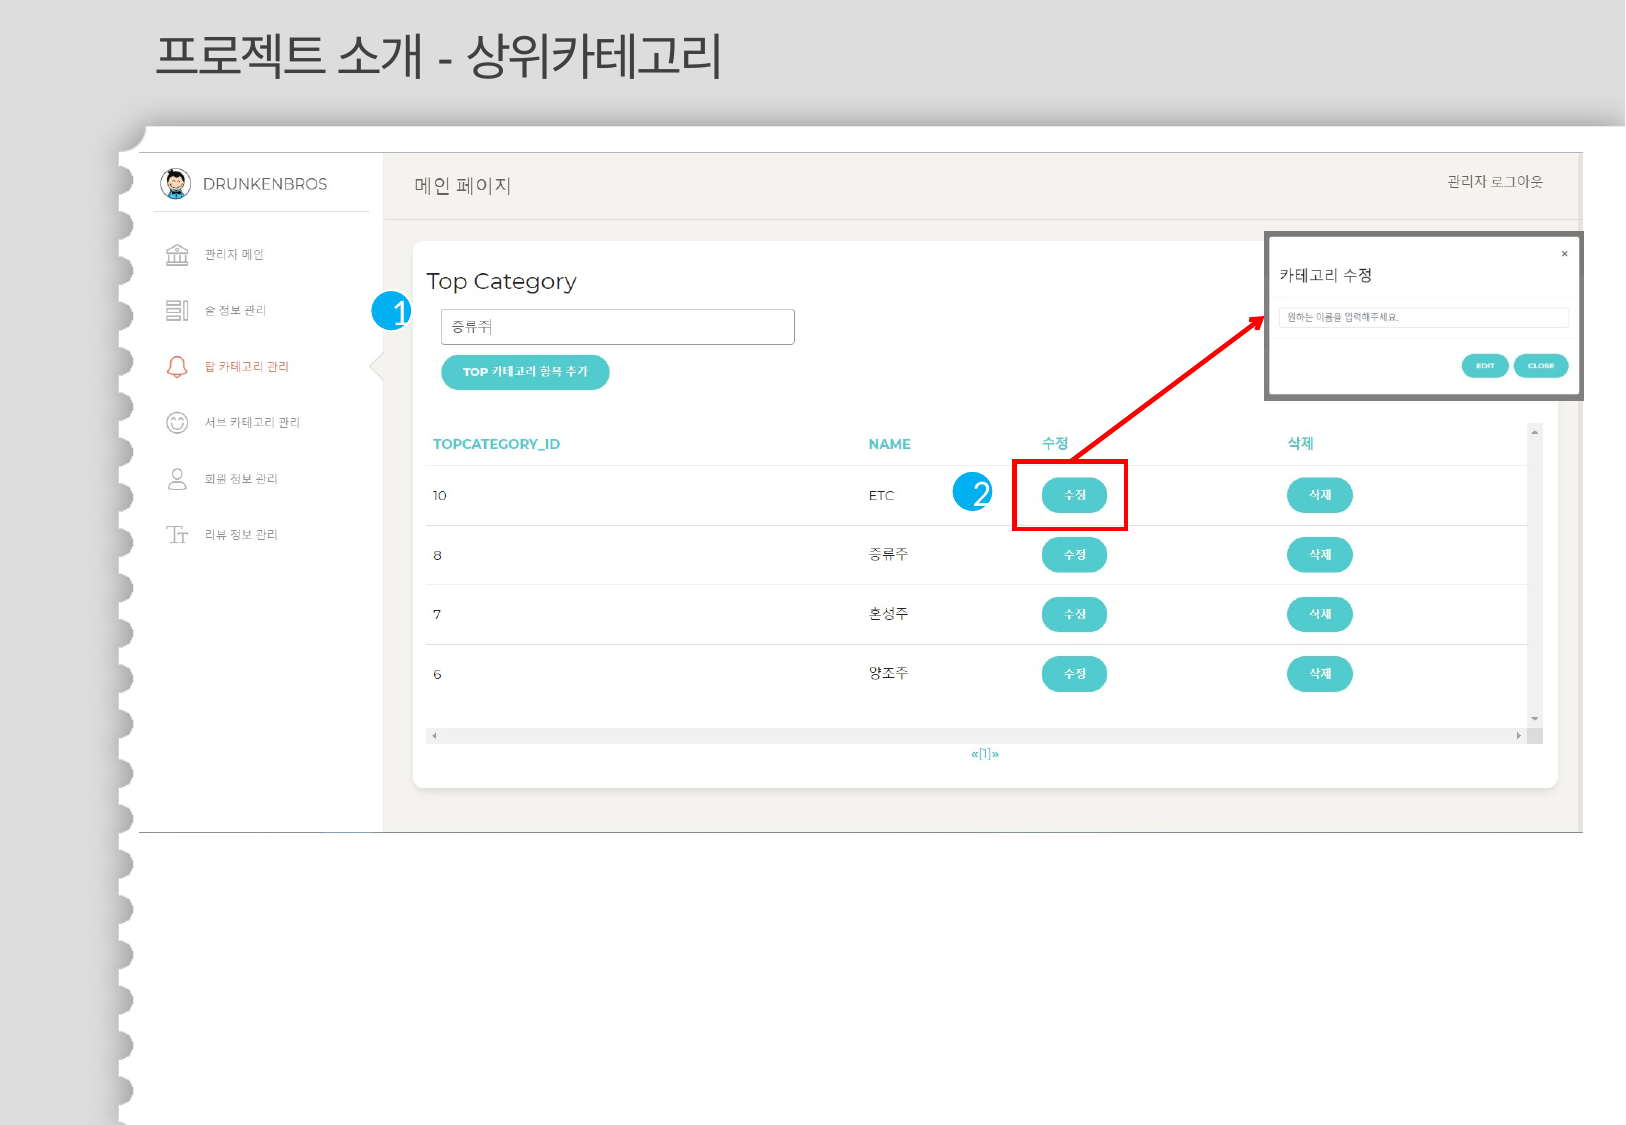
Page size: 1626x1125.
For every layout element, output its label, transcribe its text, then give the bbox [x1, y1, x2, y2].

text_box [1070, 316, 1265, 462]
picture [0, 0, 1626, 1125]
text_box 프로젝트 소개-상위카테고리 [139, 18, 994, 93]
